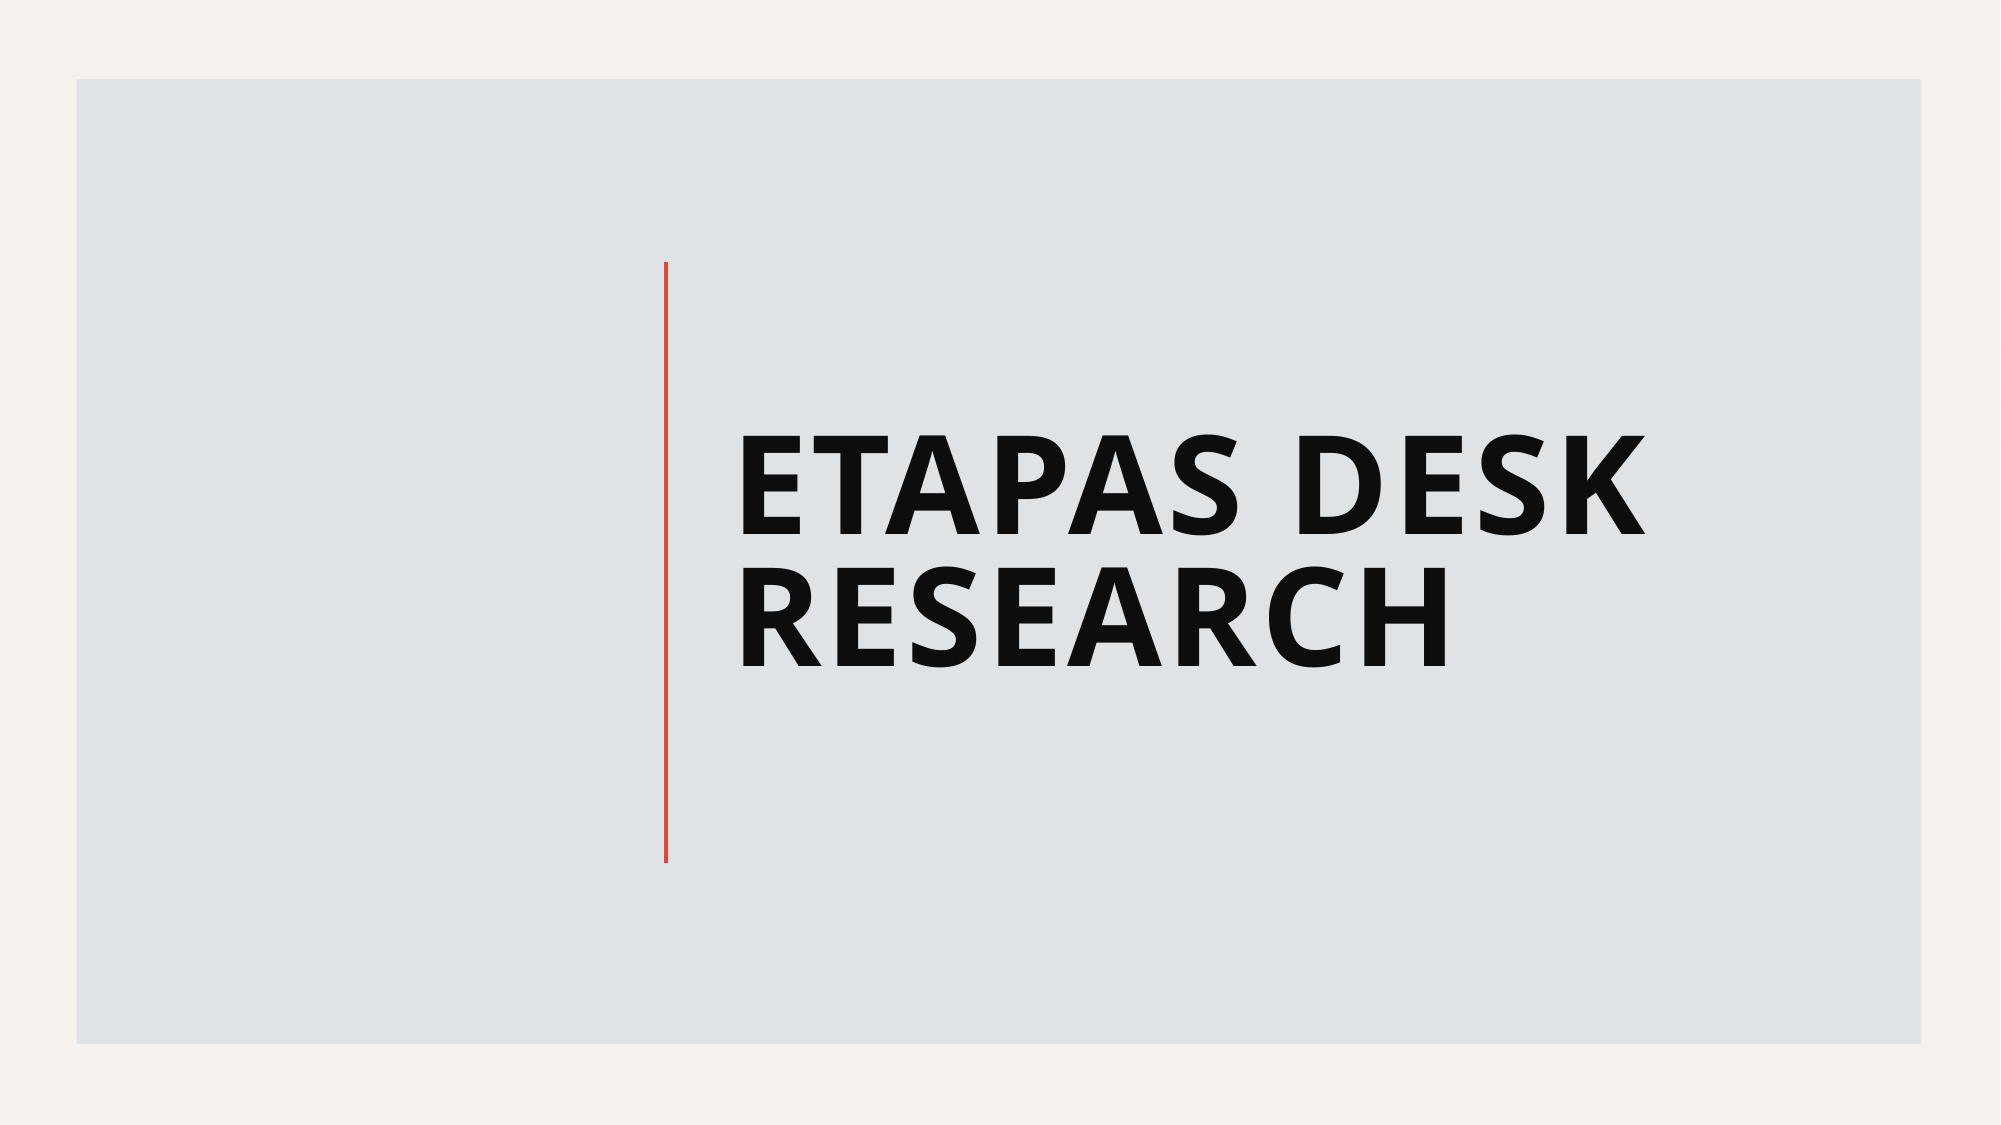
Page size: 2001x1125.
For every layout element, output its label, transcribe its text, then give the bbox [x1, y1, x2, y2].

text_box [75, 78, 1922, 1045]
text_box [0, 0, 2000, 1125]
title Etapas desk research [716, 132, 1868, 991]
